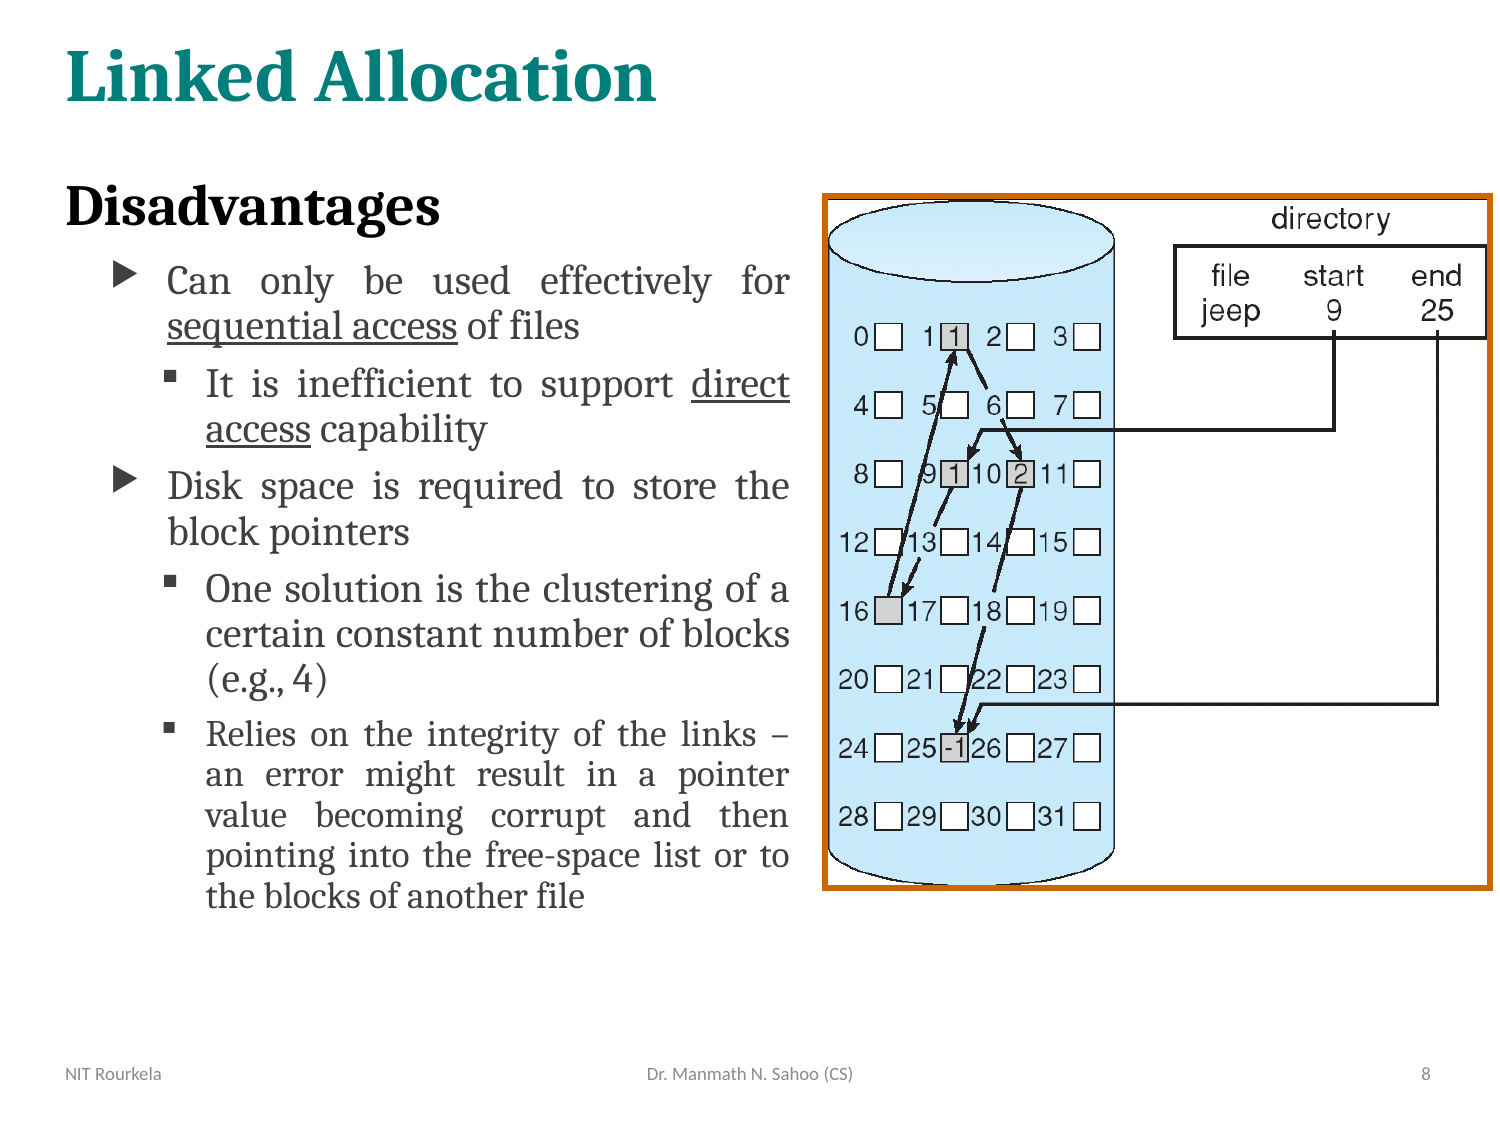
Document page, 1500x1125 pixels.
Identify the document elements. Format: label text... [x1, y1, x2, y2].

list Disadvantages Can only be used effectively for sequential access of files It is inefficient to support direct access capability Disk space is required to store the block pointers One solution is the clustering of a certain constant number of blocks (e.g., 4) Relies on the integrity of the links – an error might result in a pointer value becoming corrupt and then pointing into the free-space list or to the blocks of another file [50, 167, 806, 1014]
slide_number NIT Rourkela [50, 1042, 441, 1103]
footer Dr. Manmath N. Sahoo (CS) [496, 1042, 1004, 1103]
picture [827, 199, 1487, 885]
title Linked Allocation [50, 5, 1446, 149]
slide_number 8 [1089, 1042, 1446, 1103]
